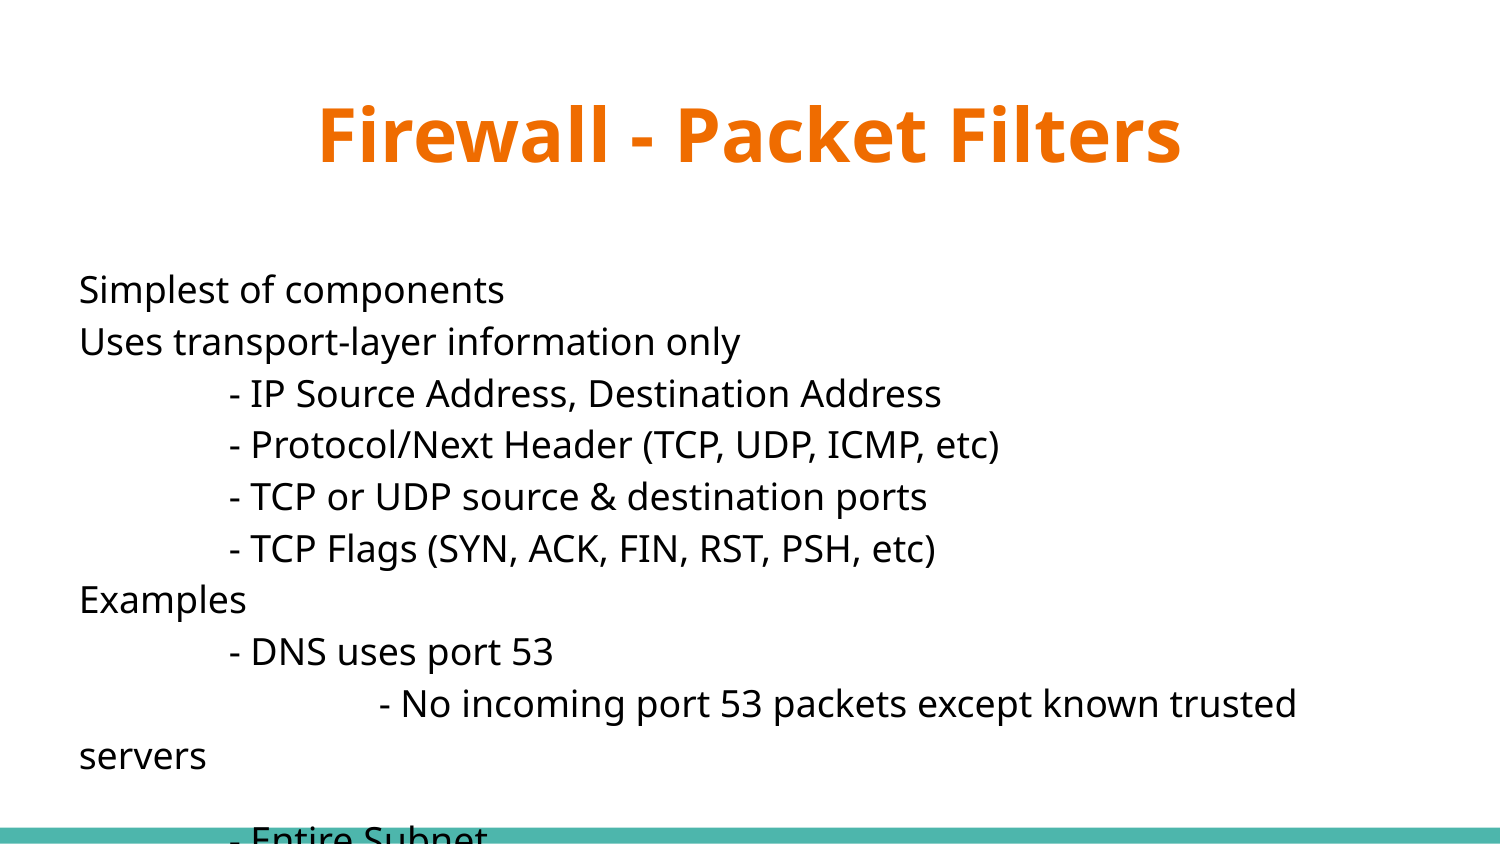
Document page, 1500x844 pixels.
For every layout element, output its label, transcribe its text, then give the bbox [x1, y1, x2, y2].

list Simplest of components Uses transport-layer information only - IP Source Address, Destination Address - Protocol/Next Header (TCP, UDP, ICMP, etc) - TCP or UDP source & destination ports - TCP Flags (SYN, ACK, FIN, RST, PSH, etc) Examples - DNS uses port 53 - No incoming port 53 packets except known trusted servers - Entire Subnet [63, 244, 1437, 828]
title Firewall - Packet Filters [51, 72, 1449, 189]
